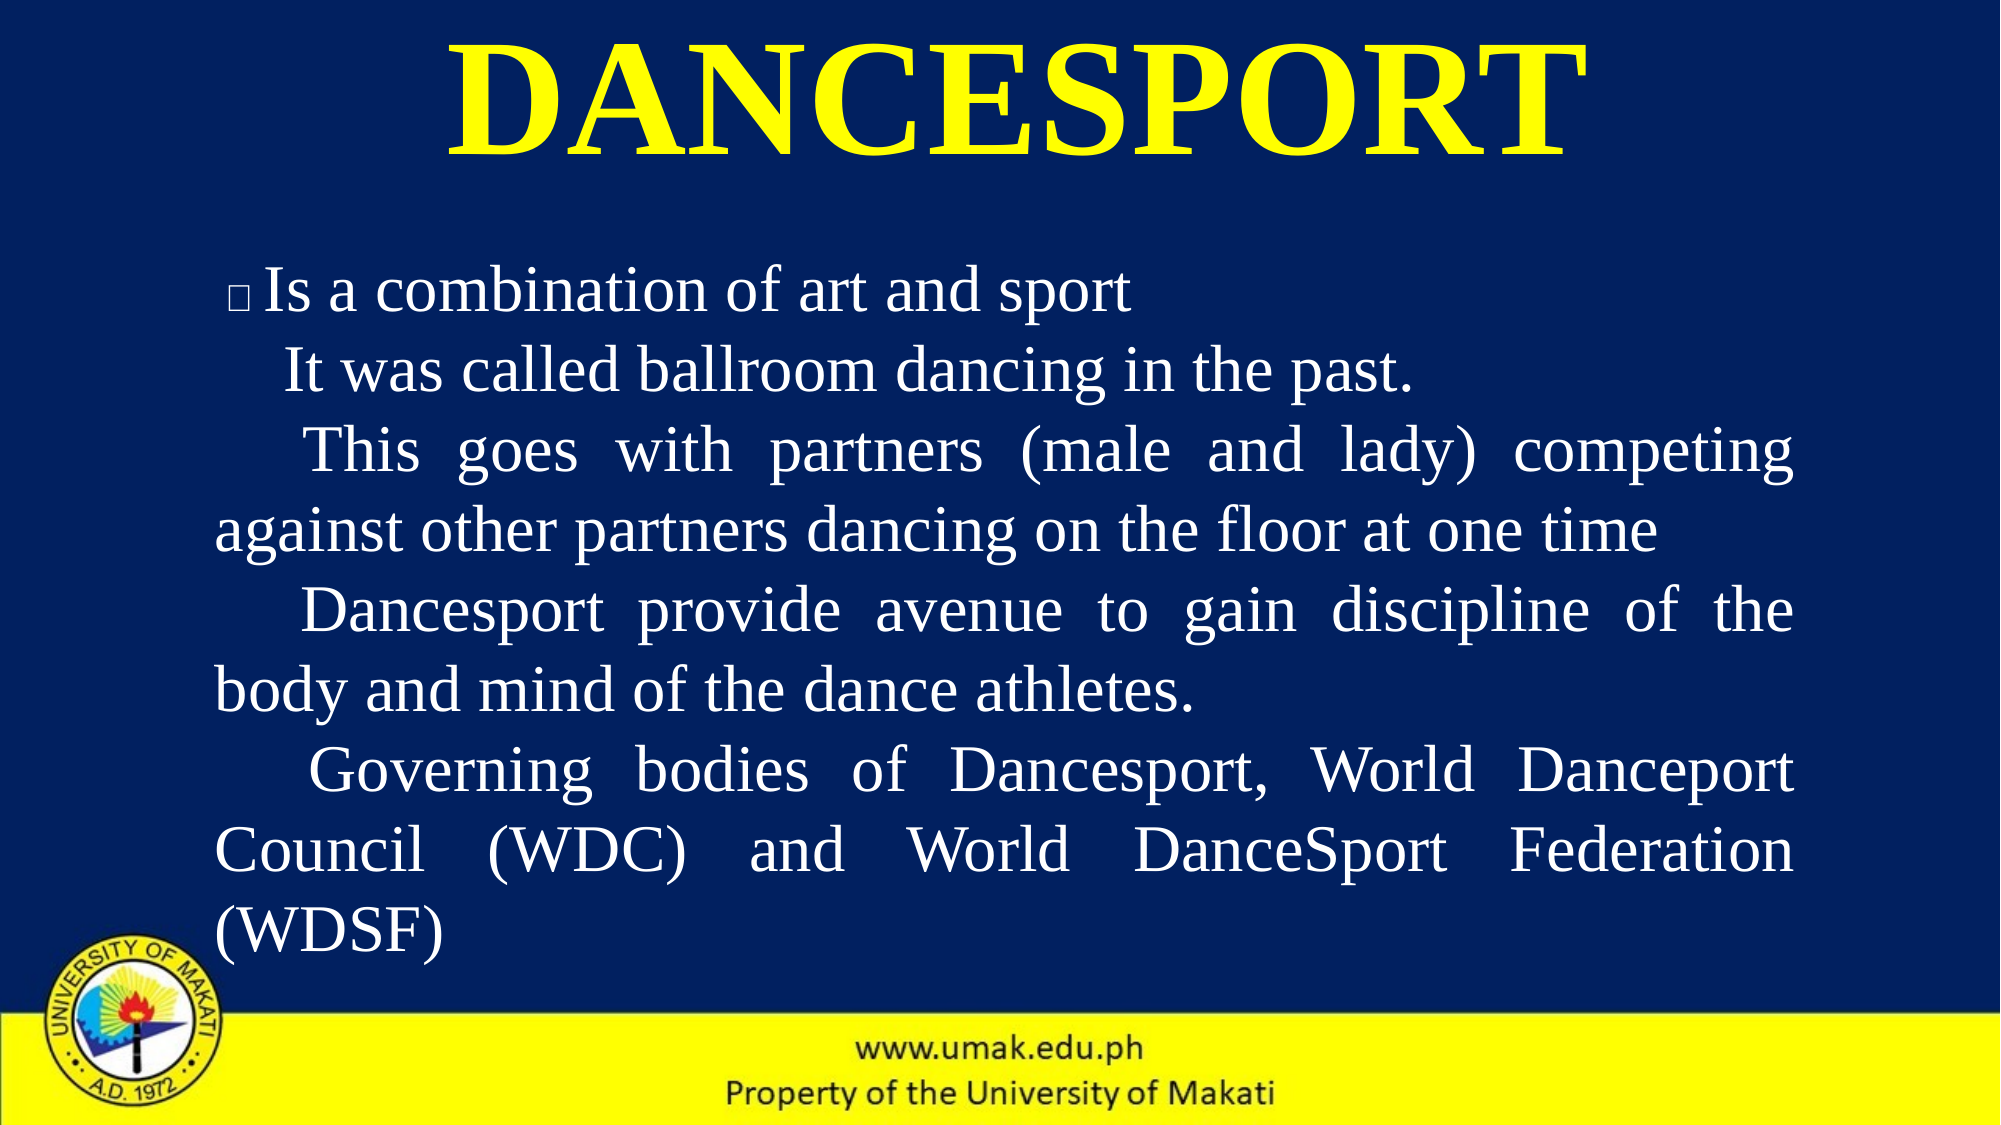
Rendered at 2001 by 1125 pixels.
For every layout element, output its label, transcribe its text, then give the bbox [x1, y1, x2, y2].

text_box  Is a combination of art and sport  It was called ballroom dancing in the past.  This goes with partners (male and lady) competing against other partners dancing on the floor at one time  Dancesport provide avenue to gain discipline of the body and mind of the dance athletes.  Governing bodies of Dancesport, World Danceport Council (WDC) and World DanceSport Federation (WDSF) [200, 237, 1813, 972]
title DANCESPORT [443, 0, 1697, 188]
picture [0, 0, 2000, 1125]
